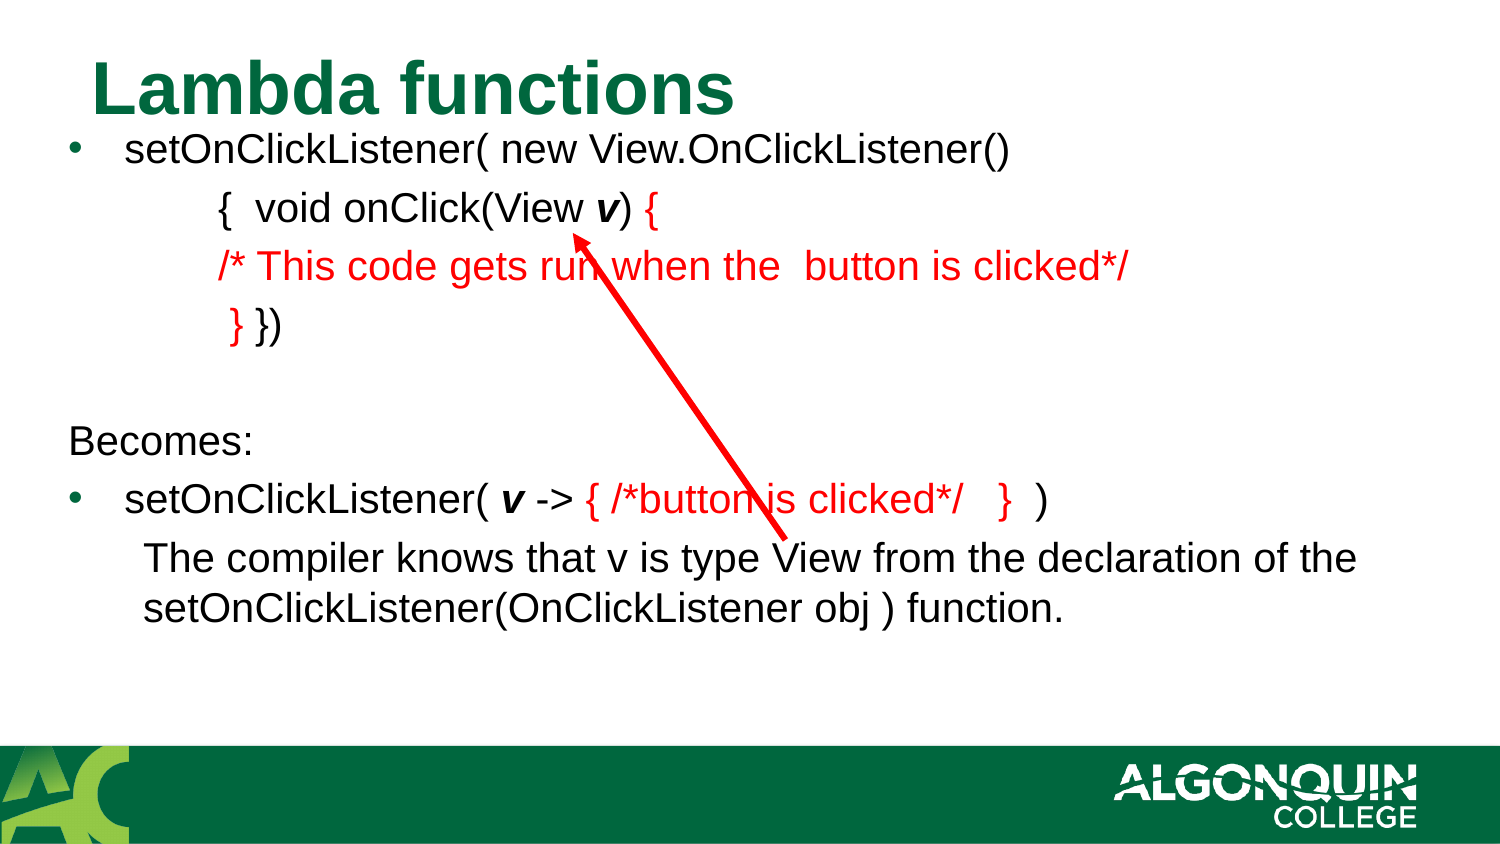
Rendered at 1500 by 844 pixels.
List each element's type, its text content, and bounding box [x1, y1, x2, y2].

picture [1, 746, 129, 844]
list setOnClickListener( new View.OnClickListener() { void onClick(View v) { /* This code gets run when the button is clicked*/ } }) Becomes: setOnClickListener( v -> { /*button is clicked*/ } ) The compiler knows that v is type View from the declaration of the setOnClickListener(OnClickListener obj ) function. [52, 114, 1448, 730]
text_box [572, 232, 786, 541]
title Lambda functions [76, 31, 1424, 114]
